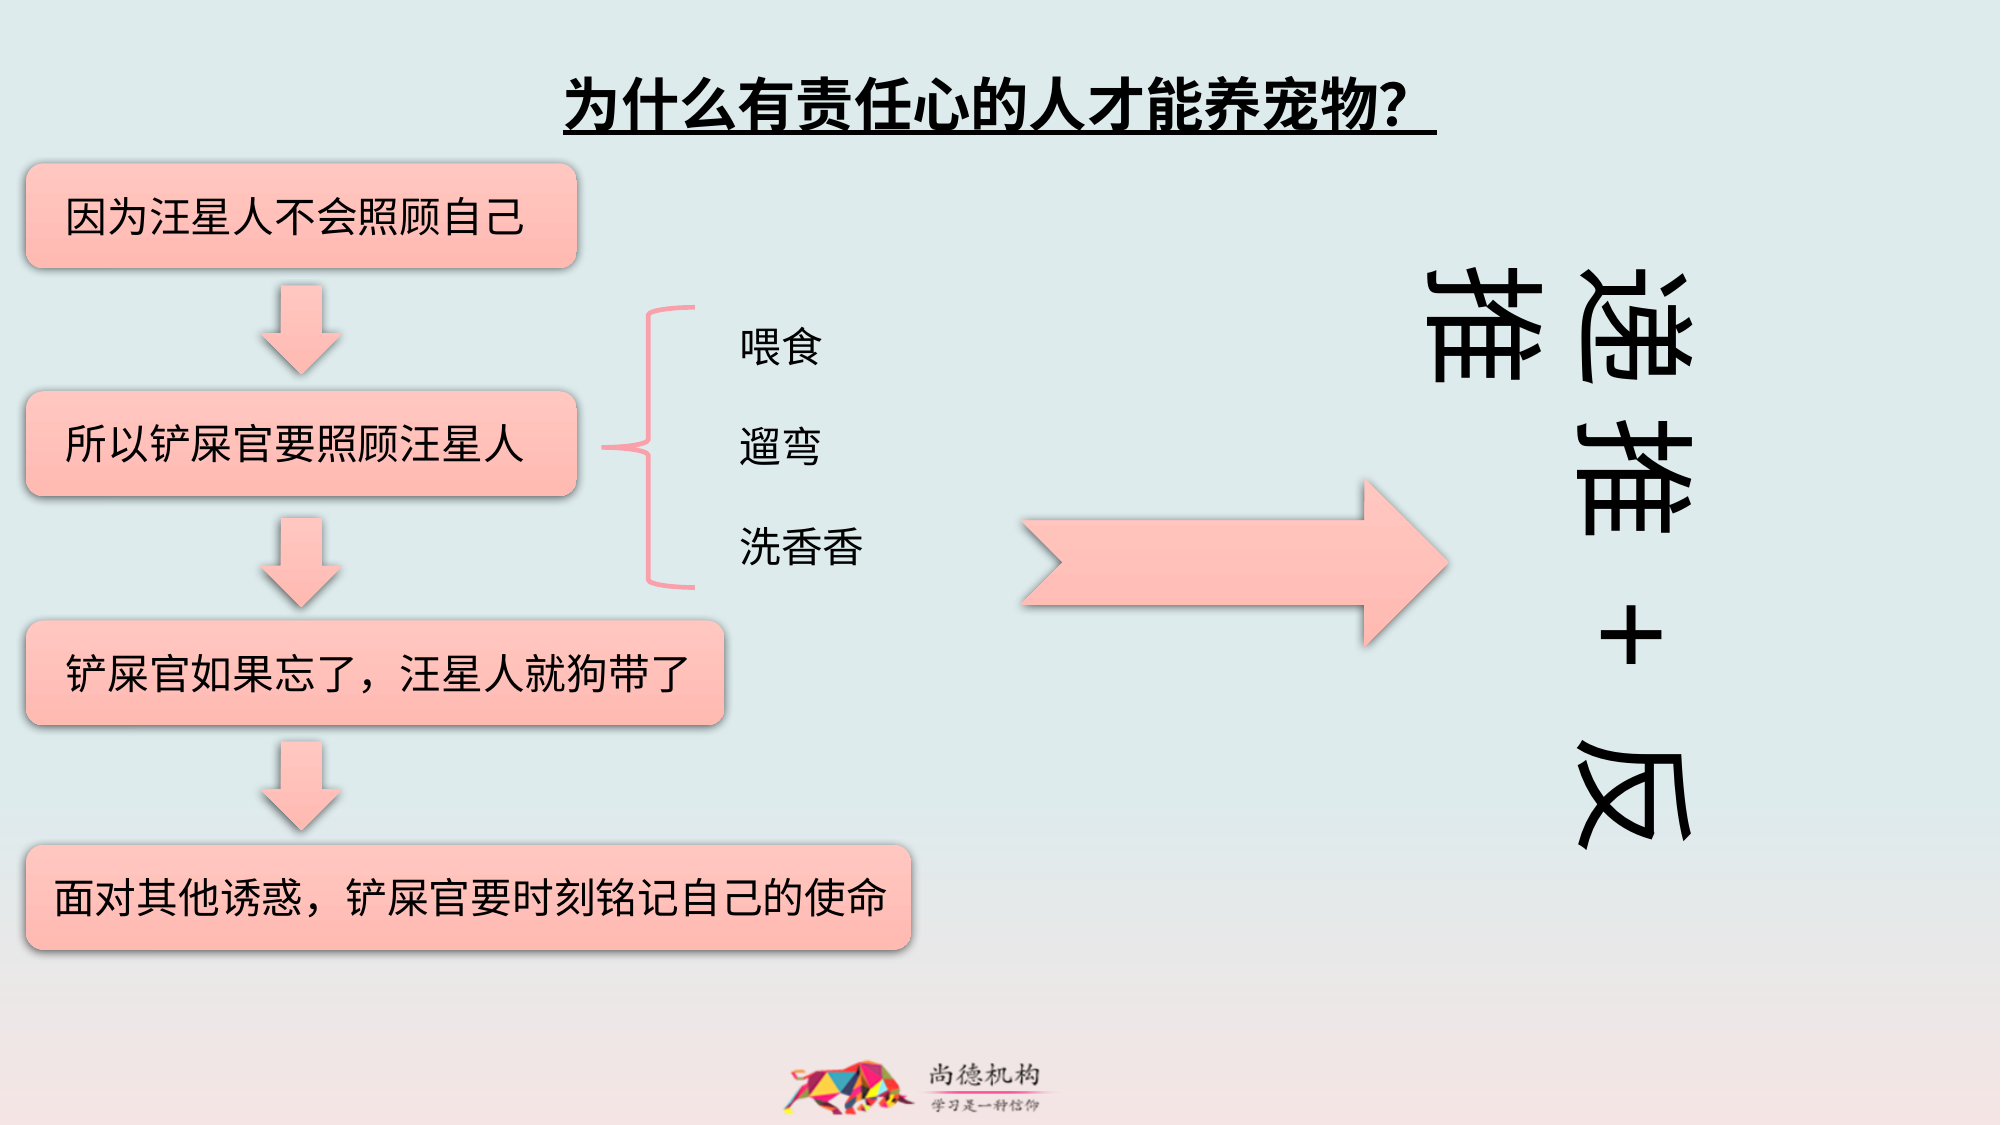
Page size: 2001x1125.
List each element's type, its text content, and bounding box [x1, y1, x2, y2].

text_box 递 推 + 反 推 [1538, 248, 1720, 1010]
text_box 铲屎官如果忘了，汪星人就狗带了 [50, 640, 725, 706]
text_box [25, 620, 725, 726]
text_box [260, 285, 343, 375]
text_box [601, 306, 695, 589]
text_box 为什么有责任心的人才能养宠物？ [548, 0, 1452, 146]
text_box [25, 844, 912, 950]
text_box 因为汪星人不会照顾自己 [50, 183, 552, 248]
text_box [260, 741, 343, 831]
text_box [25, 391, 577, 497]
text_box [260, 518, 343, 607]
picture [775, 1053, 1225, 1125]
text_box [25, 163, 577, 269]
text_box 所以铲屎官要照顾汪星人 [50, 411, 552, 476]
text_box 面对其他诱惑，铲屎官要时刻铭记自己的使命 [38, 864, 924, 930]
text_box 喂食 遛弯 洗香香 [724, 313, 982, 579]
text_box [1020, 478, 1449, 647]
